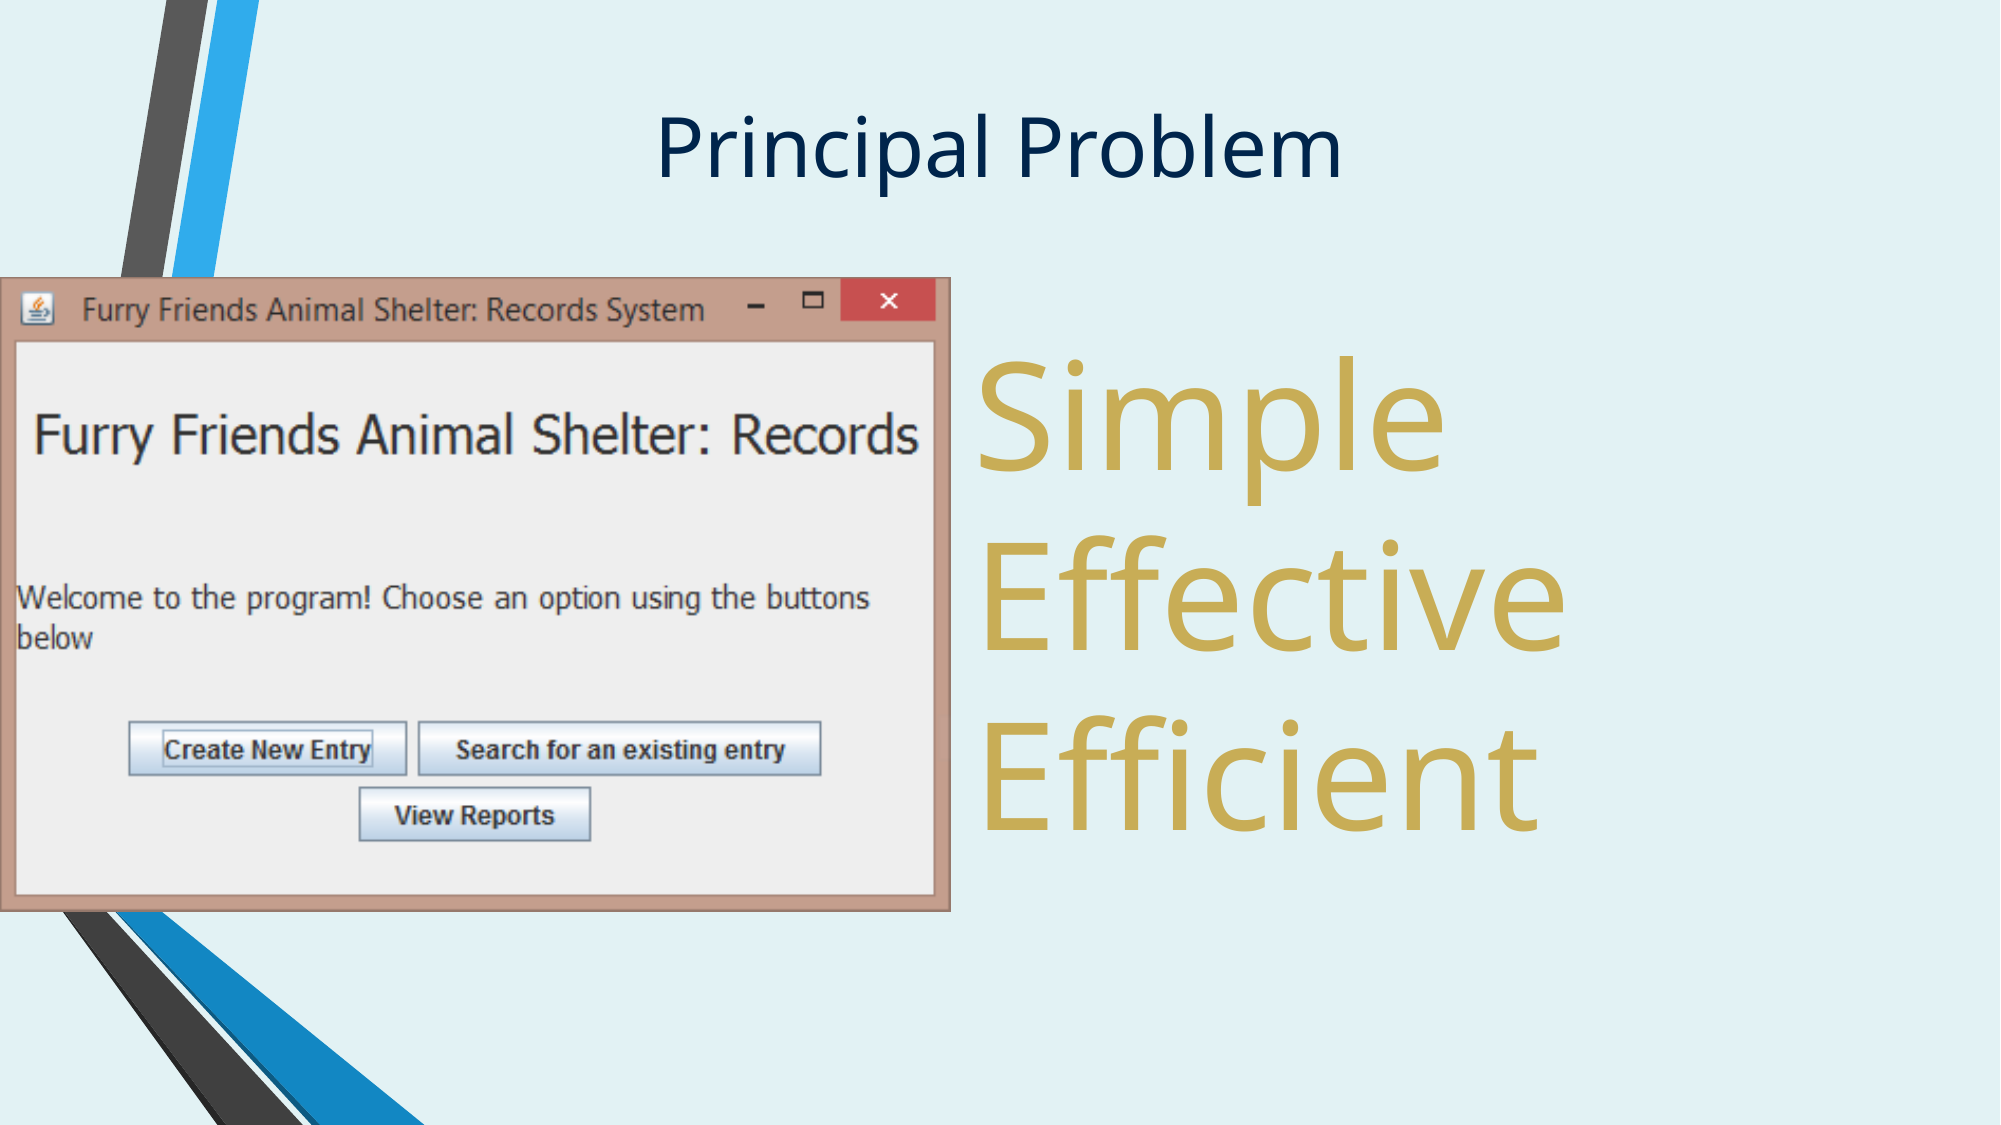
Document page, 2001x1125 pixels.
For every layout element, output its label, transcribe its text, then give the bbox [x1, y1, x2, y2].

picture [0, 276, 952, 912]
text_box Simple Effective Efficient [959, 312, 1701, 868]
title Principal Problem [178, 0, 1822, 288]
